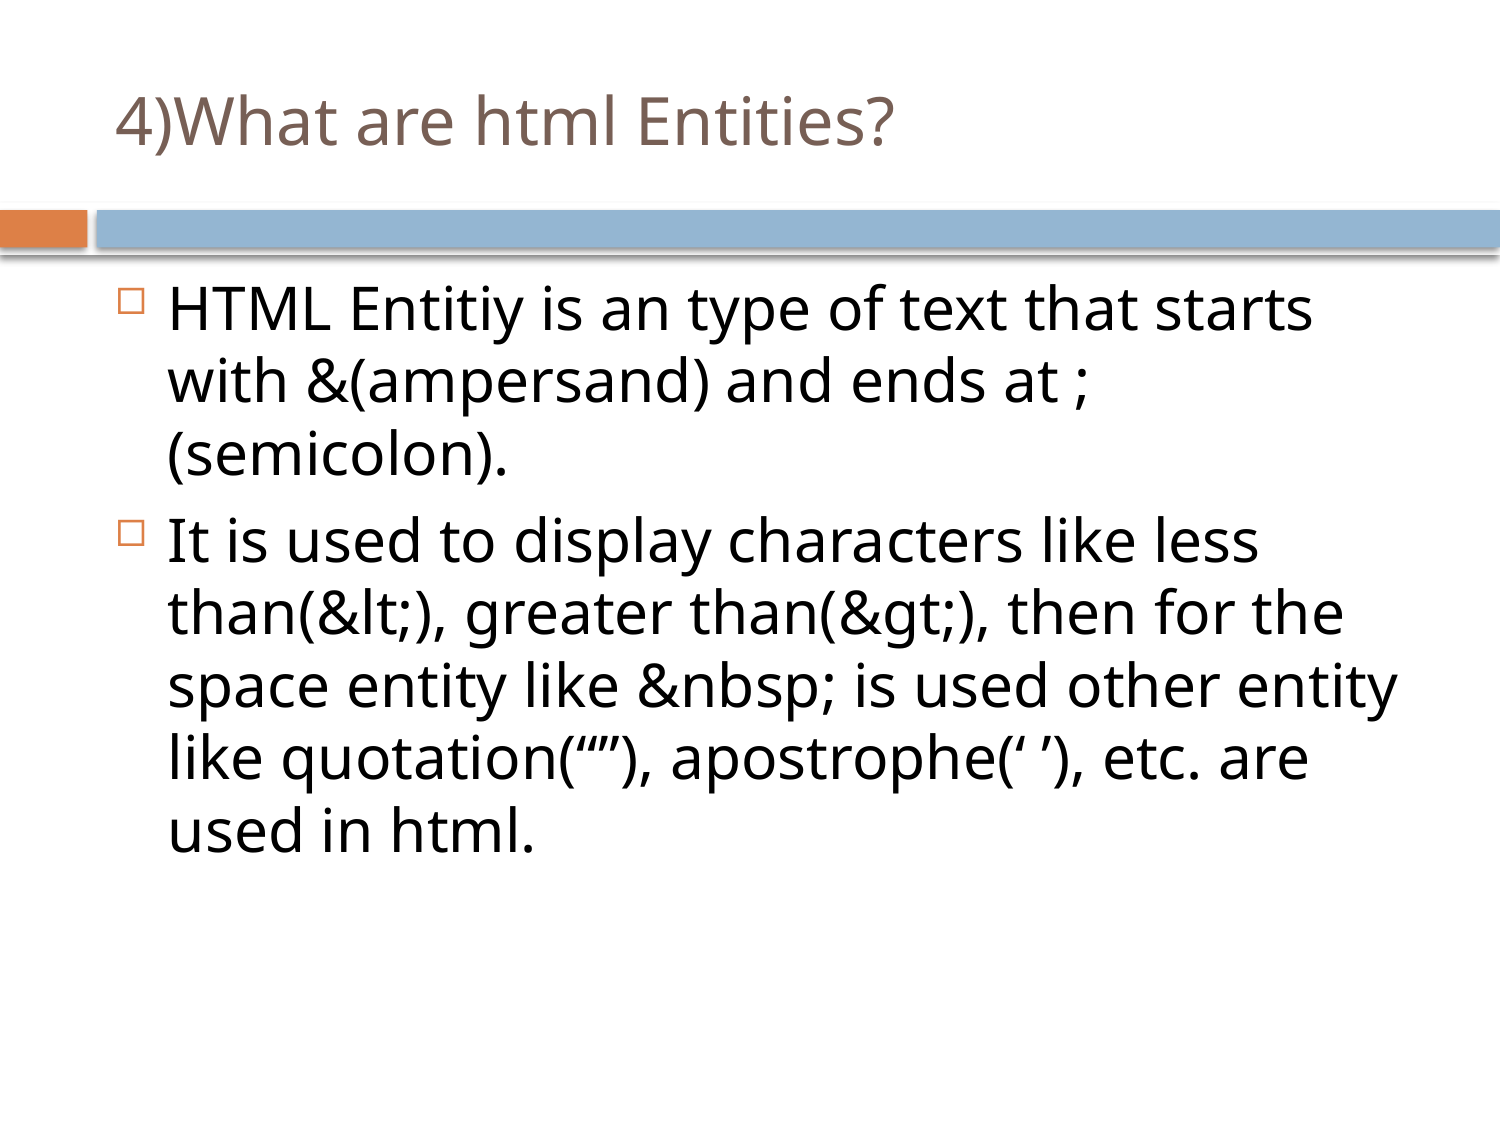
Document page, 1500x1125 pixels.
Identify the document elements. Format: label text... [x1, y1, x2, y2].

title 4)What are html Entities? [100, 37, 1438, 200]
list HTML Entitiy is an type of text that starts with &(ampersand) and ends at ;(semicolon). It is used to display characters like less than(&lt;), greater than(&gt;), then for the space entity like &nbsp; is used other entity like quotation(“”), apostrophe(‘ ’), etc. are used in html. [100, 262, 1438, 1000]
